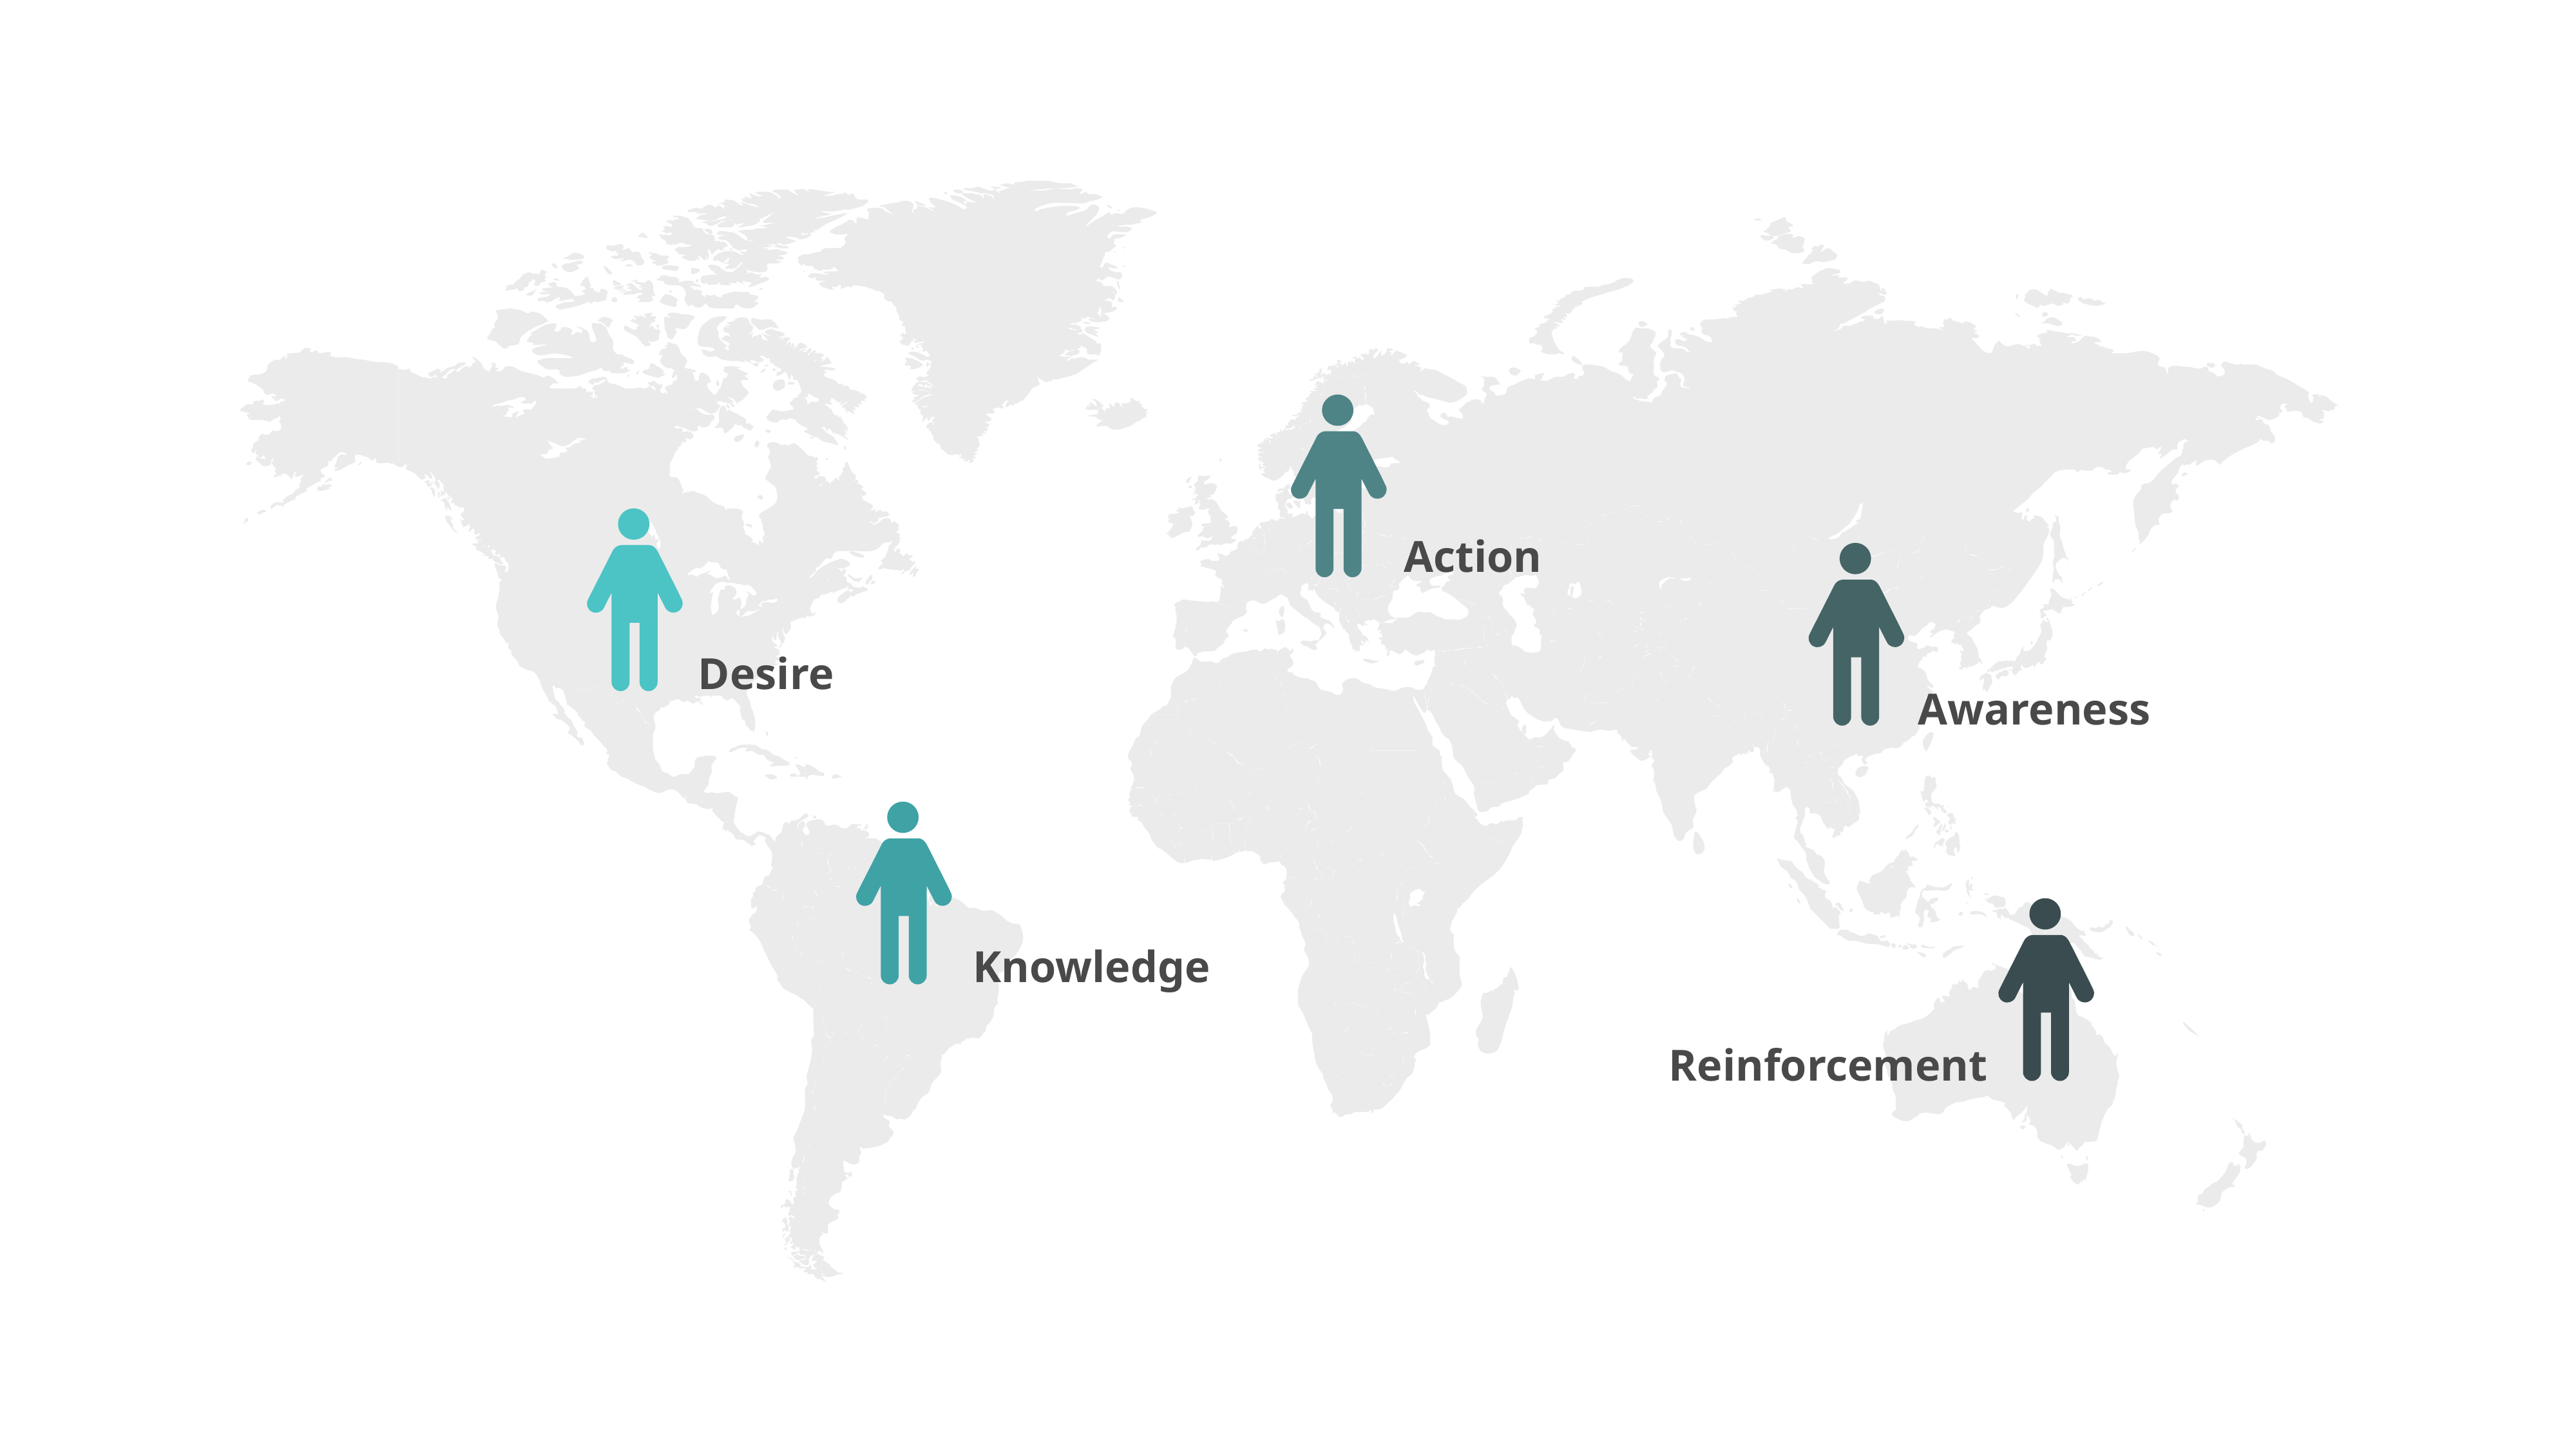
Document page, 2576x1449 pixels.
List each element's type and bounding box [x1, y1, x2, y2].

text_box [579, 500, 691, 699]
text_box [1990, 890, 2102, 1088]
text_box [1800, 535, 1912, 734]
text_box [1283, 386, 1395, 585]
text_box [848, 793, 960, 992]
text_box [235, 180, 2341, 1282]
